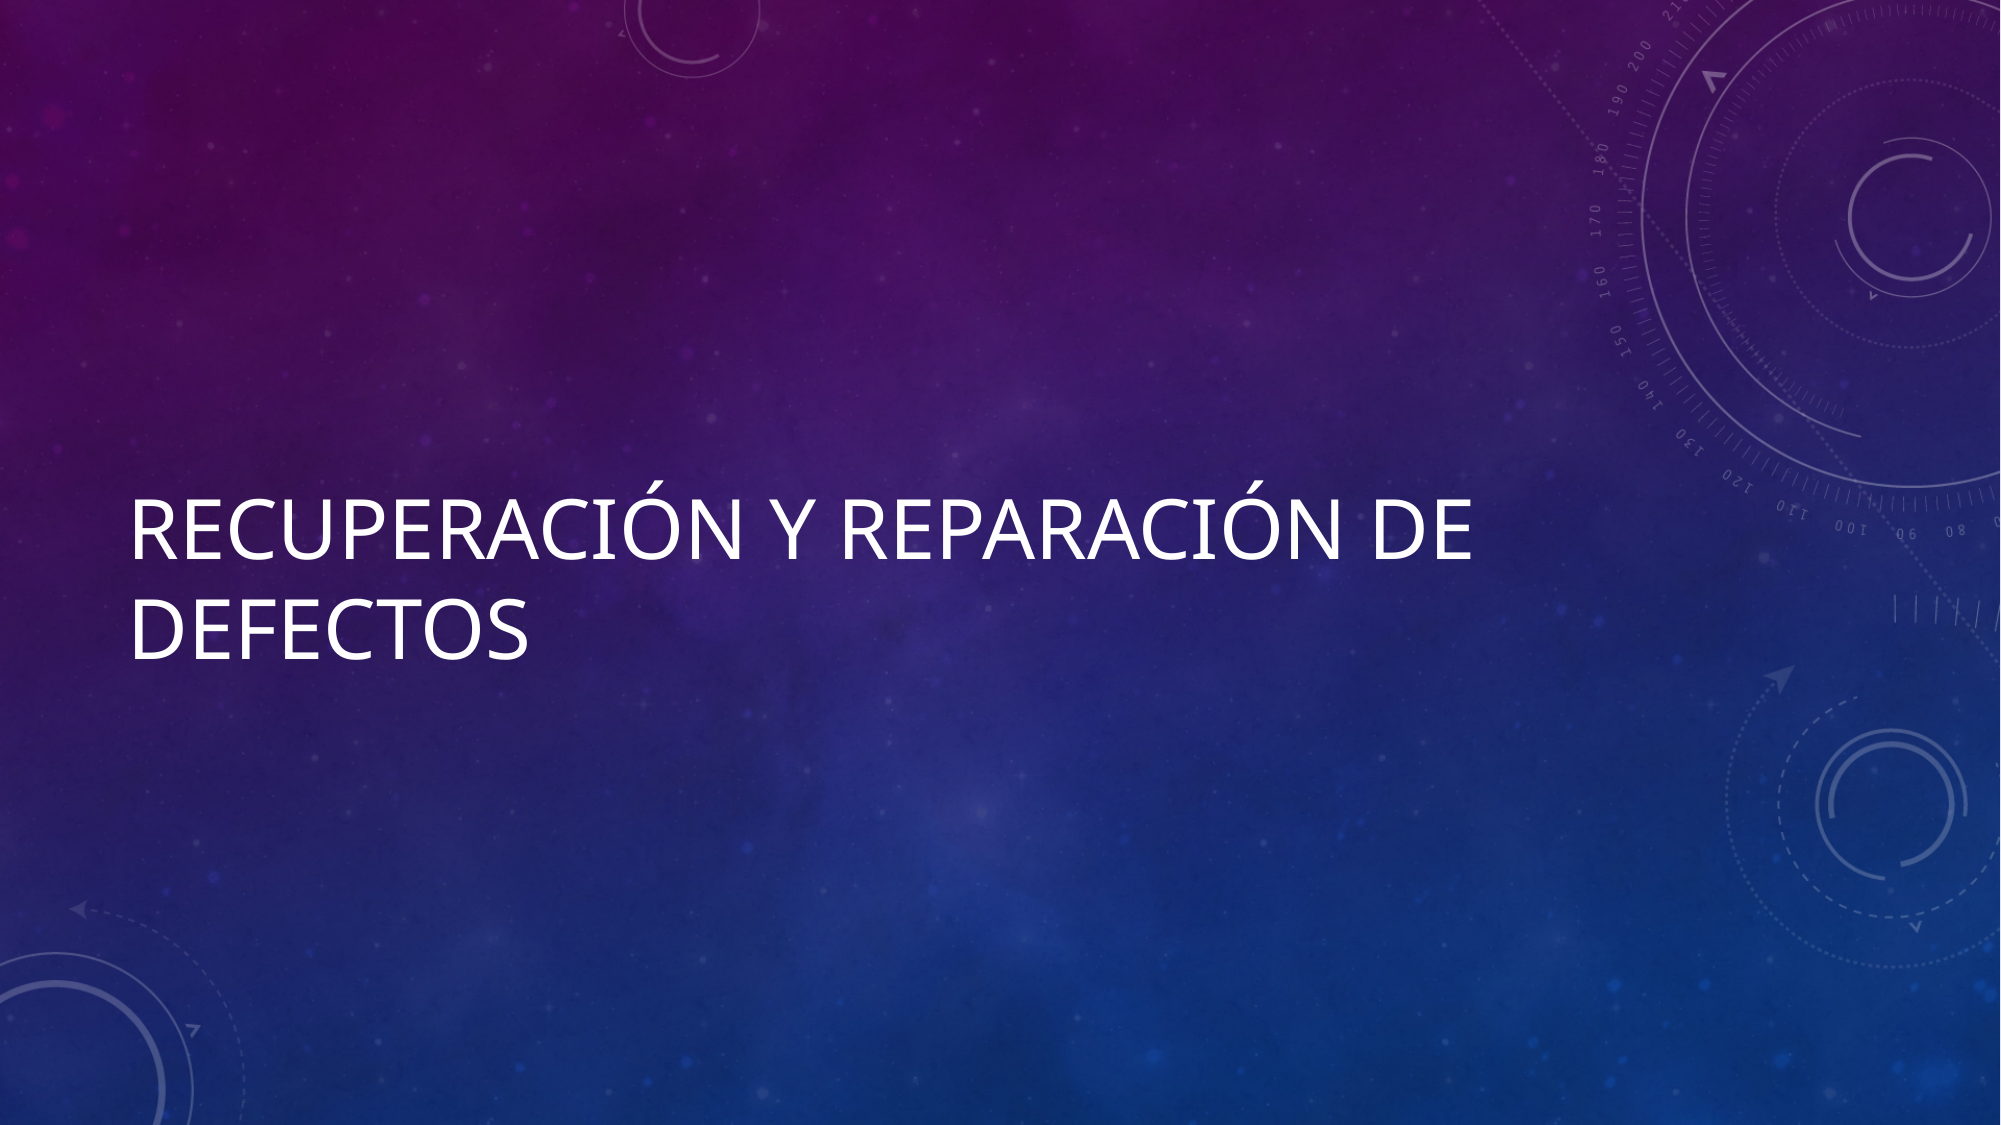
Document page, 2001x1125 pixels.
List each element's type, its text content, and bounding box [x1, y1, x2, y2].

title Recuperación y reparación de defectos [112, 542, 1775, 784]
picture [0, 0, 2001, 1125]
